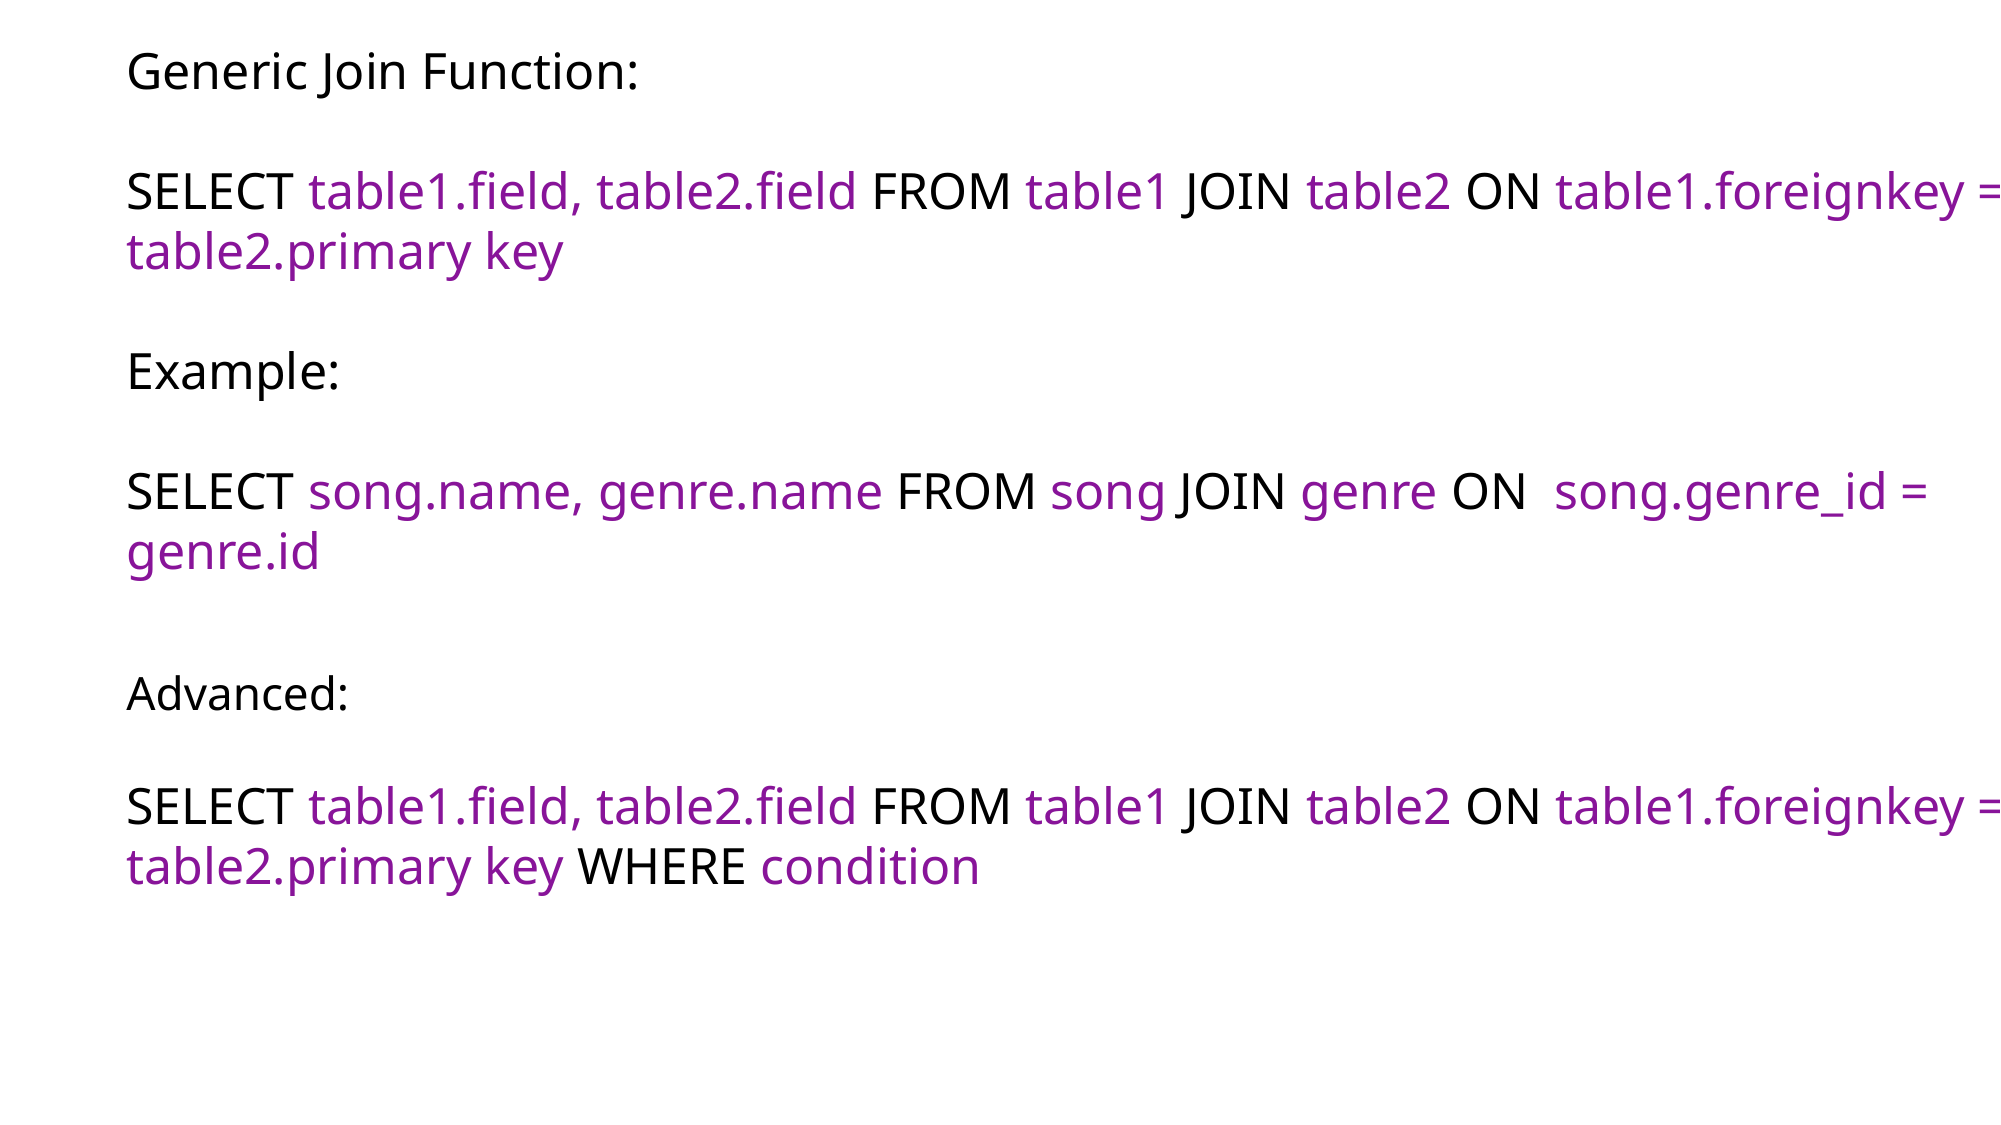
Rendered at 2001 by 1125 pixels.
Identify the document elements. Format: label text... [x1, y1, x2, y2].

text_box Advanced: SELECT table1.field, table2.field FROM table1 JOIN table2 ON table1.foreignkey = table2.primary key WHERE condition [36, 656, 2000, 1067]
text_box Generic Join Function: SELECT table1.field, table2.field FROM table1 JOIN table2 ON table1.foreignkey = table2.primary key Example: SELECT song.name, genre.name FROM song JOIN genre ON song.genre_id = genre.id [36, 31, 2000, 656]
